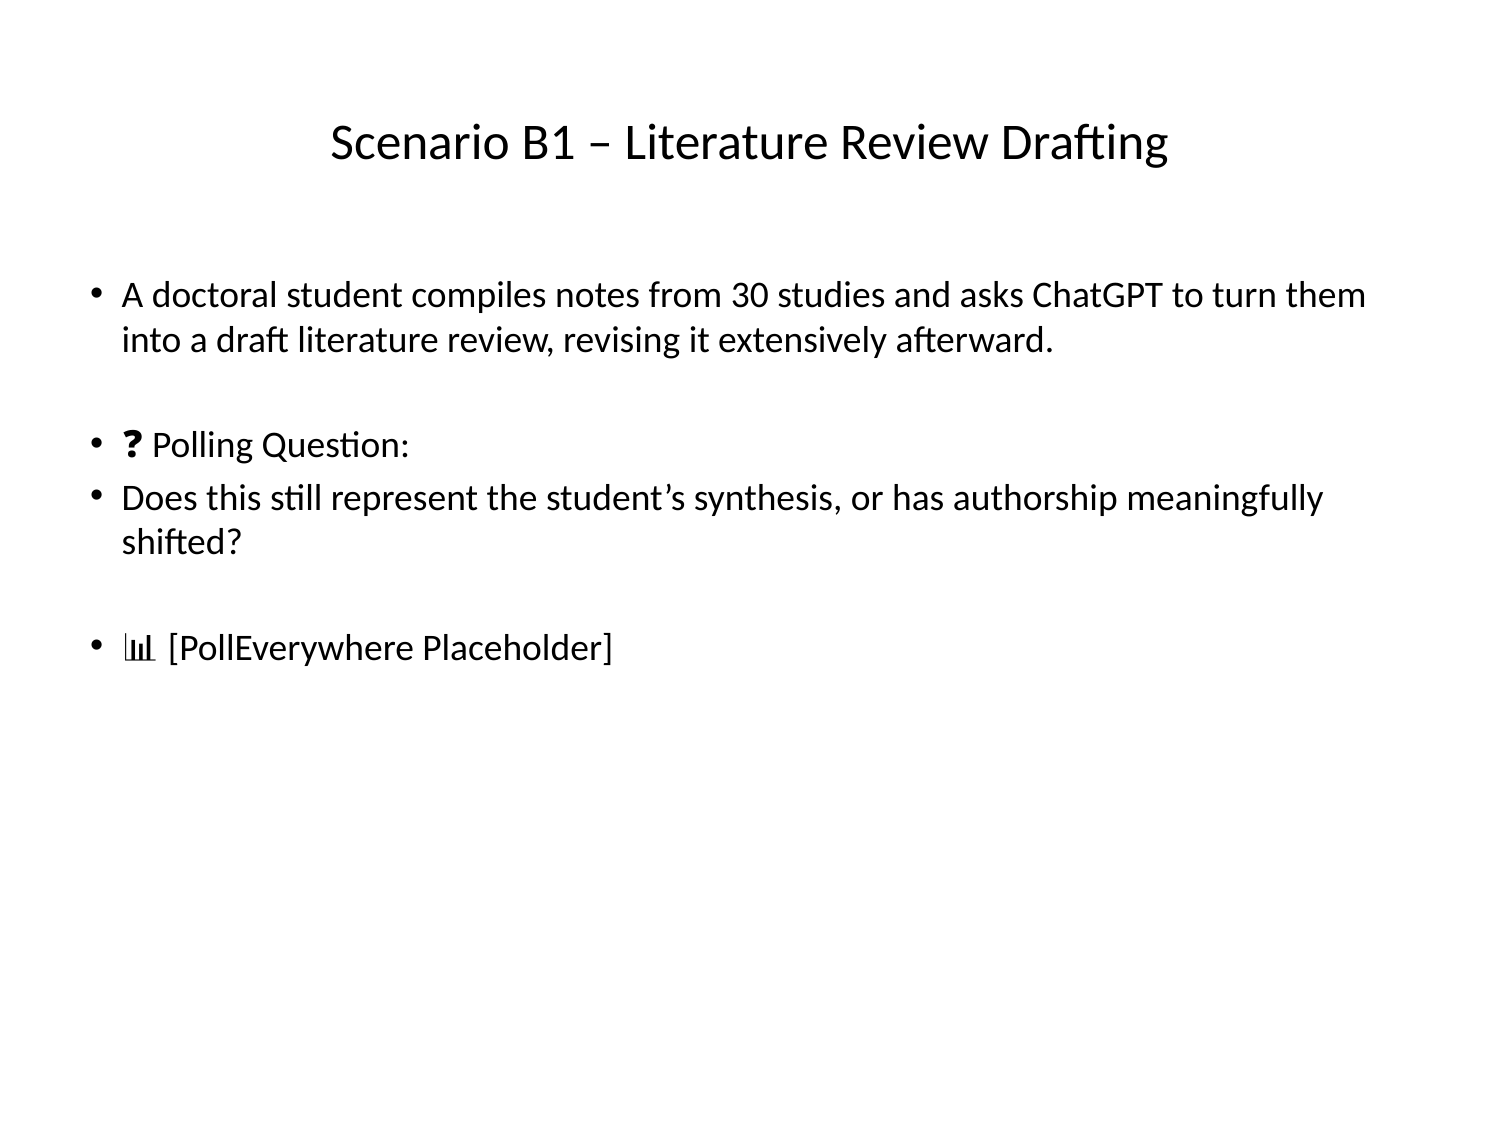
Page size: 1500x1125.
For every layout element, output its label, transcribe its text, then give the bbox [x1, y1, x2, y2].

title Scenario B1 – Literature Review Drafting [75, 45, 1425, 233]
list A doctoral student compiles notes from 30 studies and asks ChatGPT to turn them into a draft literature review, revising it extensively afterward. ❓ Polling Question: Does this still represent the student’s synthesis, or has authorship meaningfully shifted? 📊 [PollEverywhere Placeholder] [75, 262, 1425, 1005]
